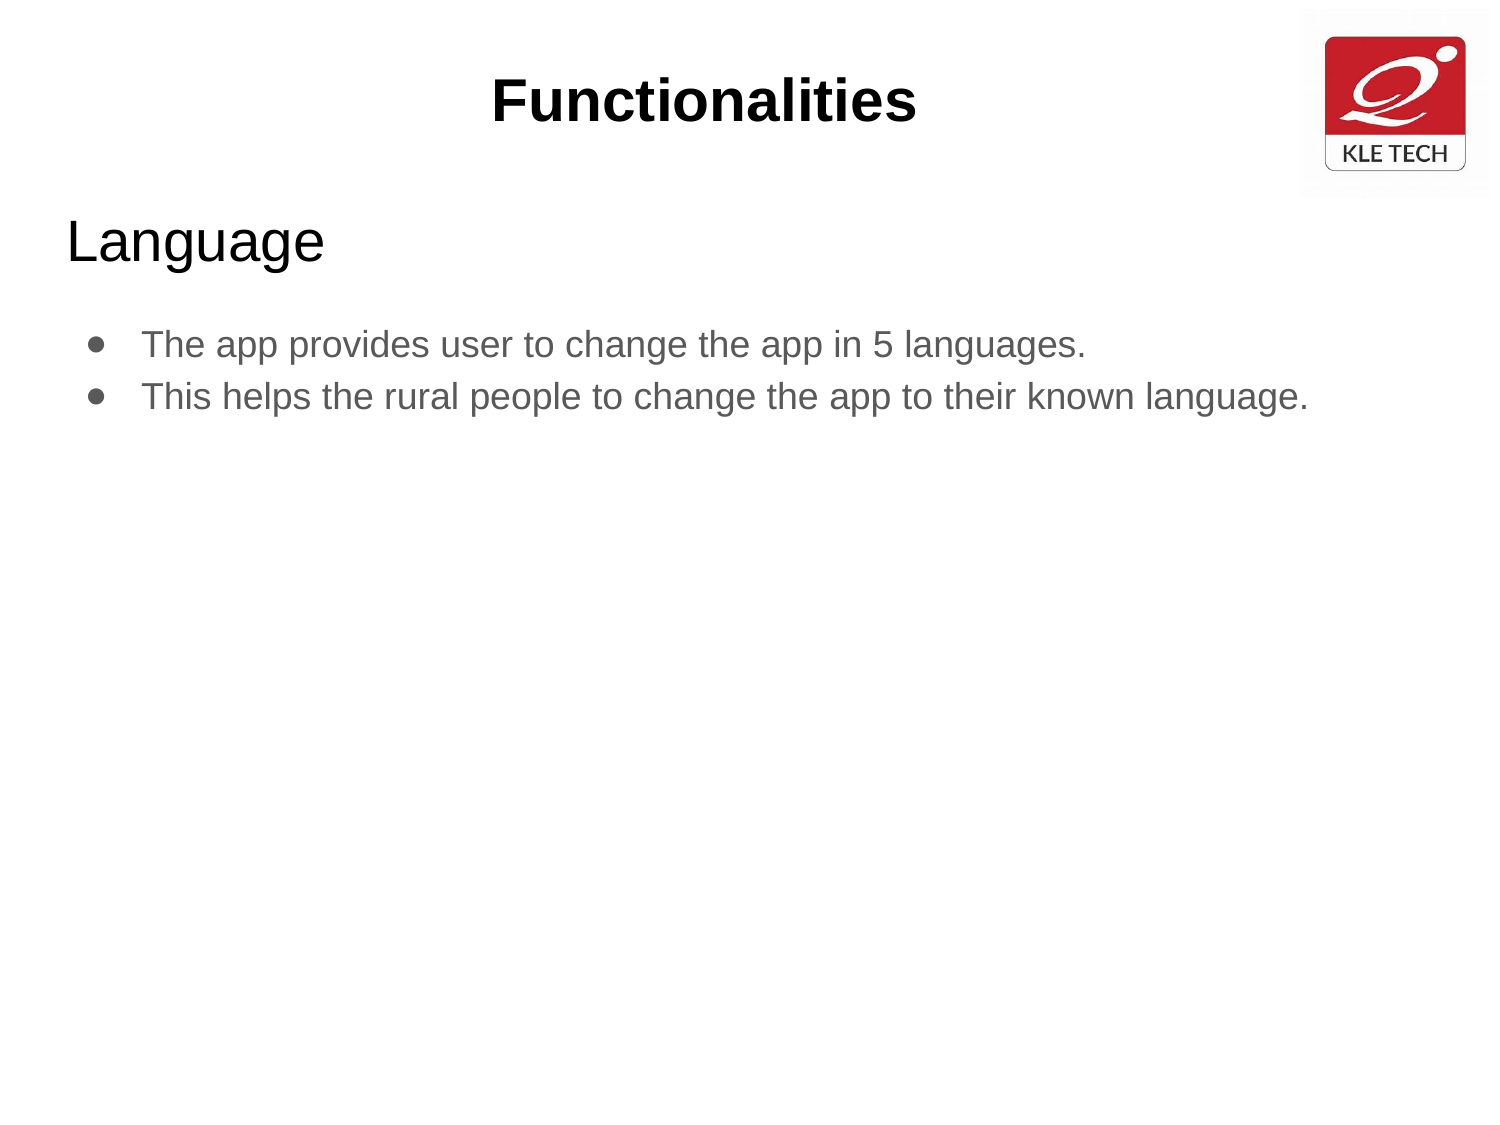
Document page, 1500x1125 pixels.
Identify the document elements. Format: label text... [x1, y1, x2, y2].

list The app provides user to change the app in 5 languages. This helps the rural people to change the app to their known language. [51, 298, 1438, 1000]
title Functionalities Language [51, 46, 1318, 298]
picture [1300, 8, 1490, 199]
